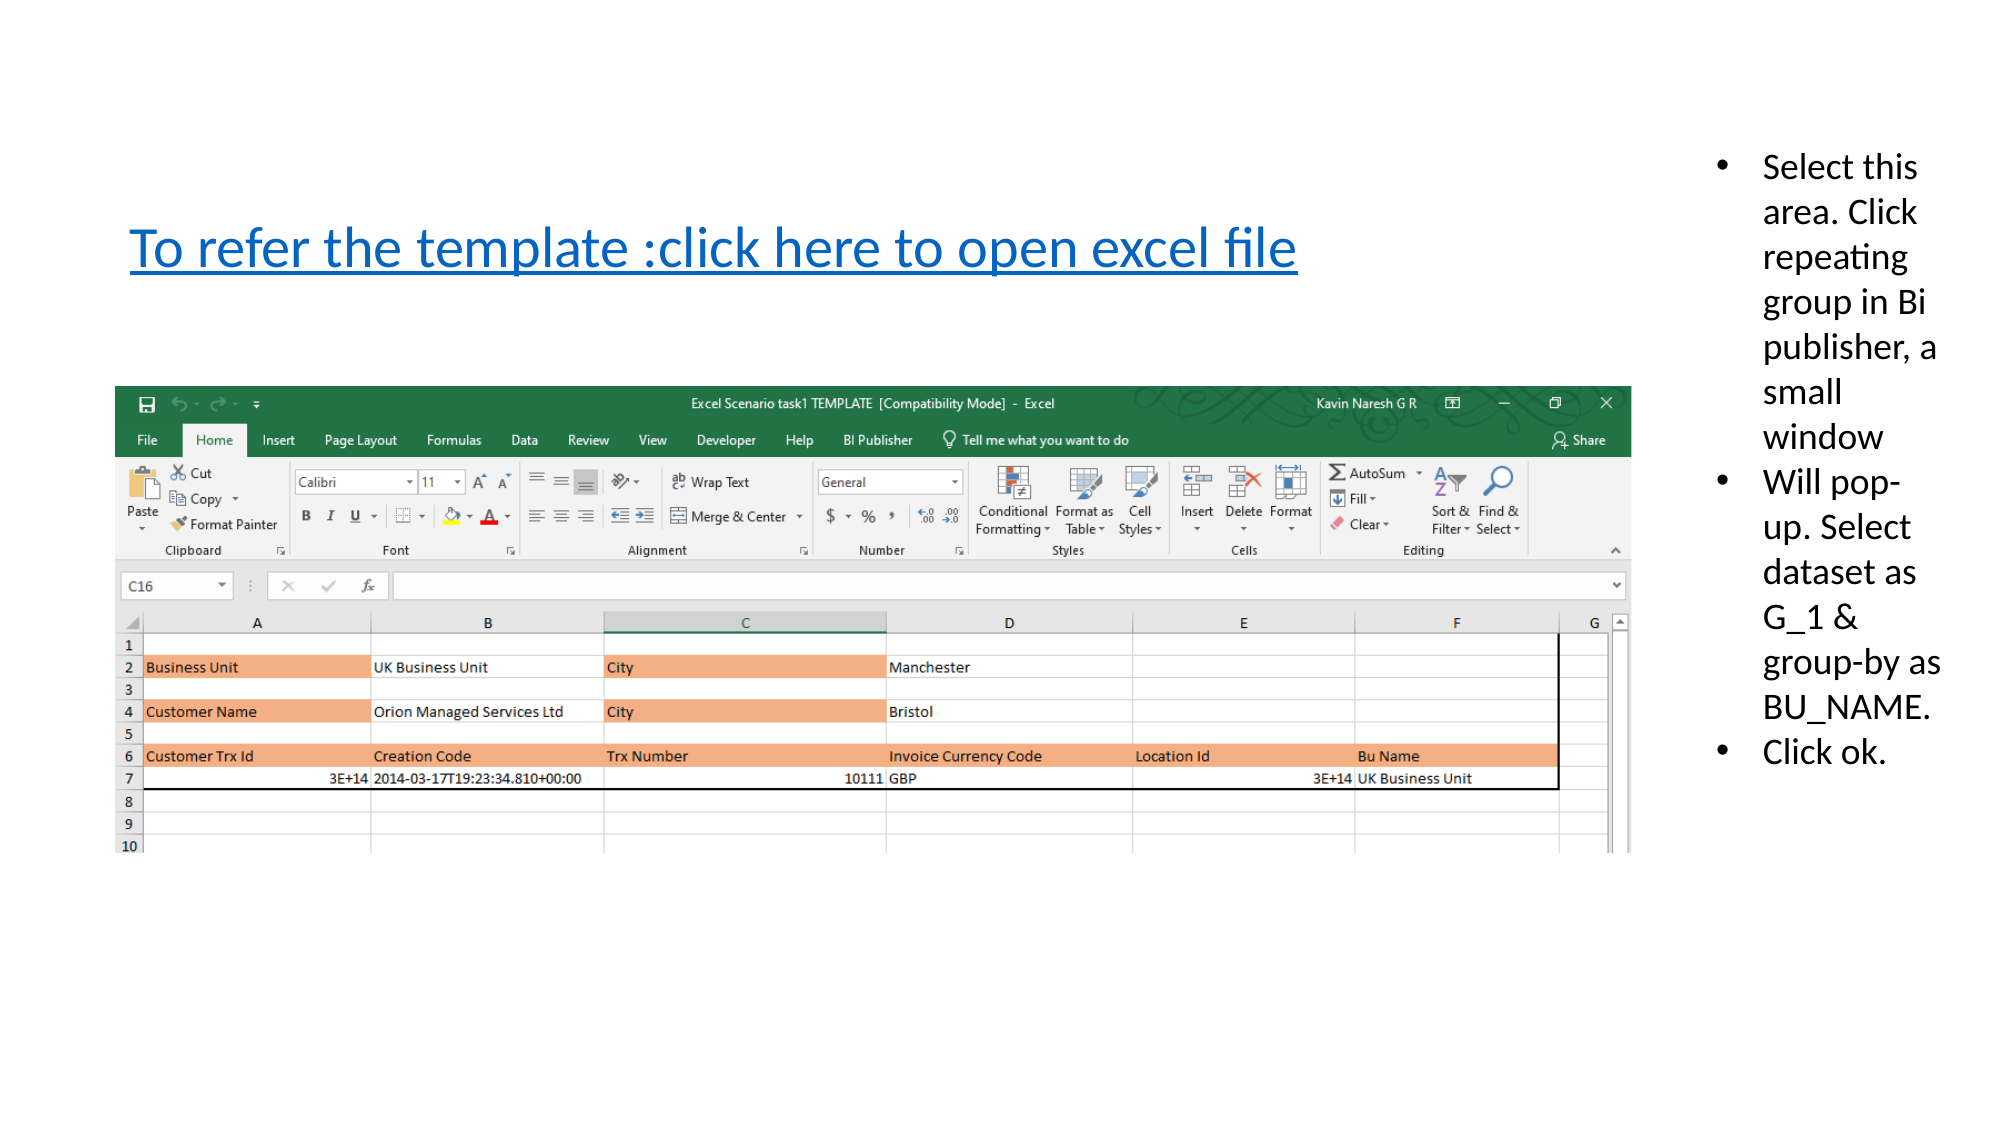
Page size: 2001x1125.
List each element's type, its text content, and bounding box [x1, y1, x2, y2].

list To refer the template :click here to open excel file [115, 209, 1841, 924]
text_box Select this area. Click repeating group in Bi publisher, a small window Will pop-up. Select dataset as G_1 & group-by as BU_NAME. Click ok. [1701, 134, 1962, 779]
picture [115, 386, 1632, 853]
